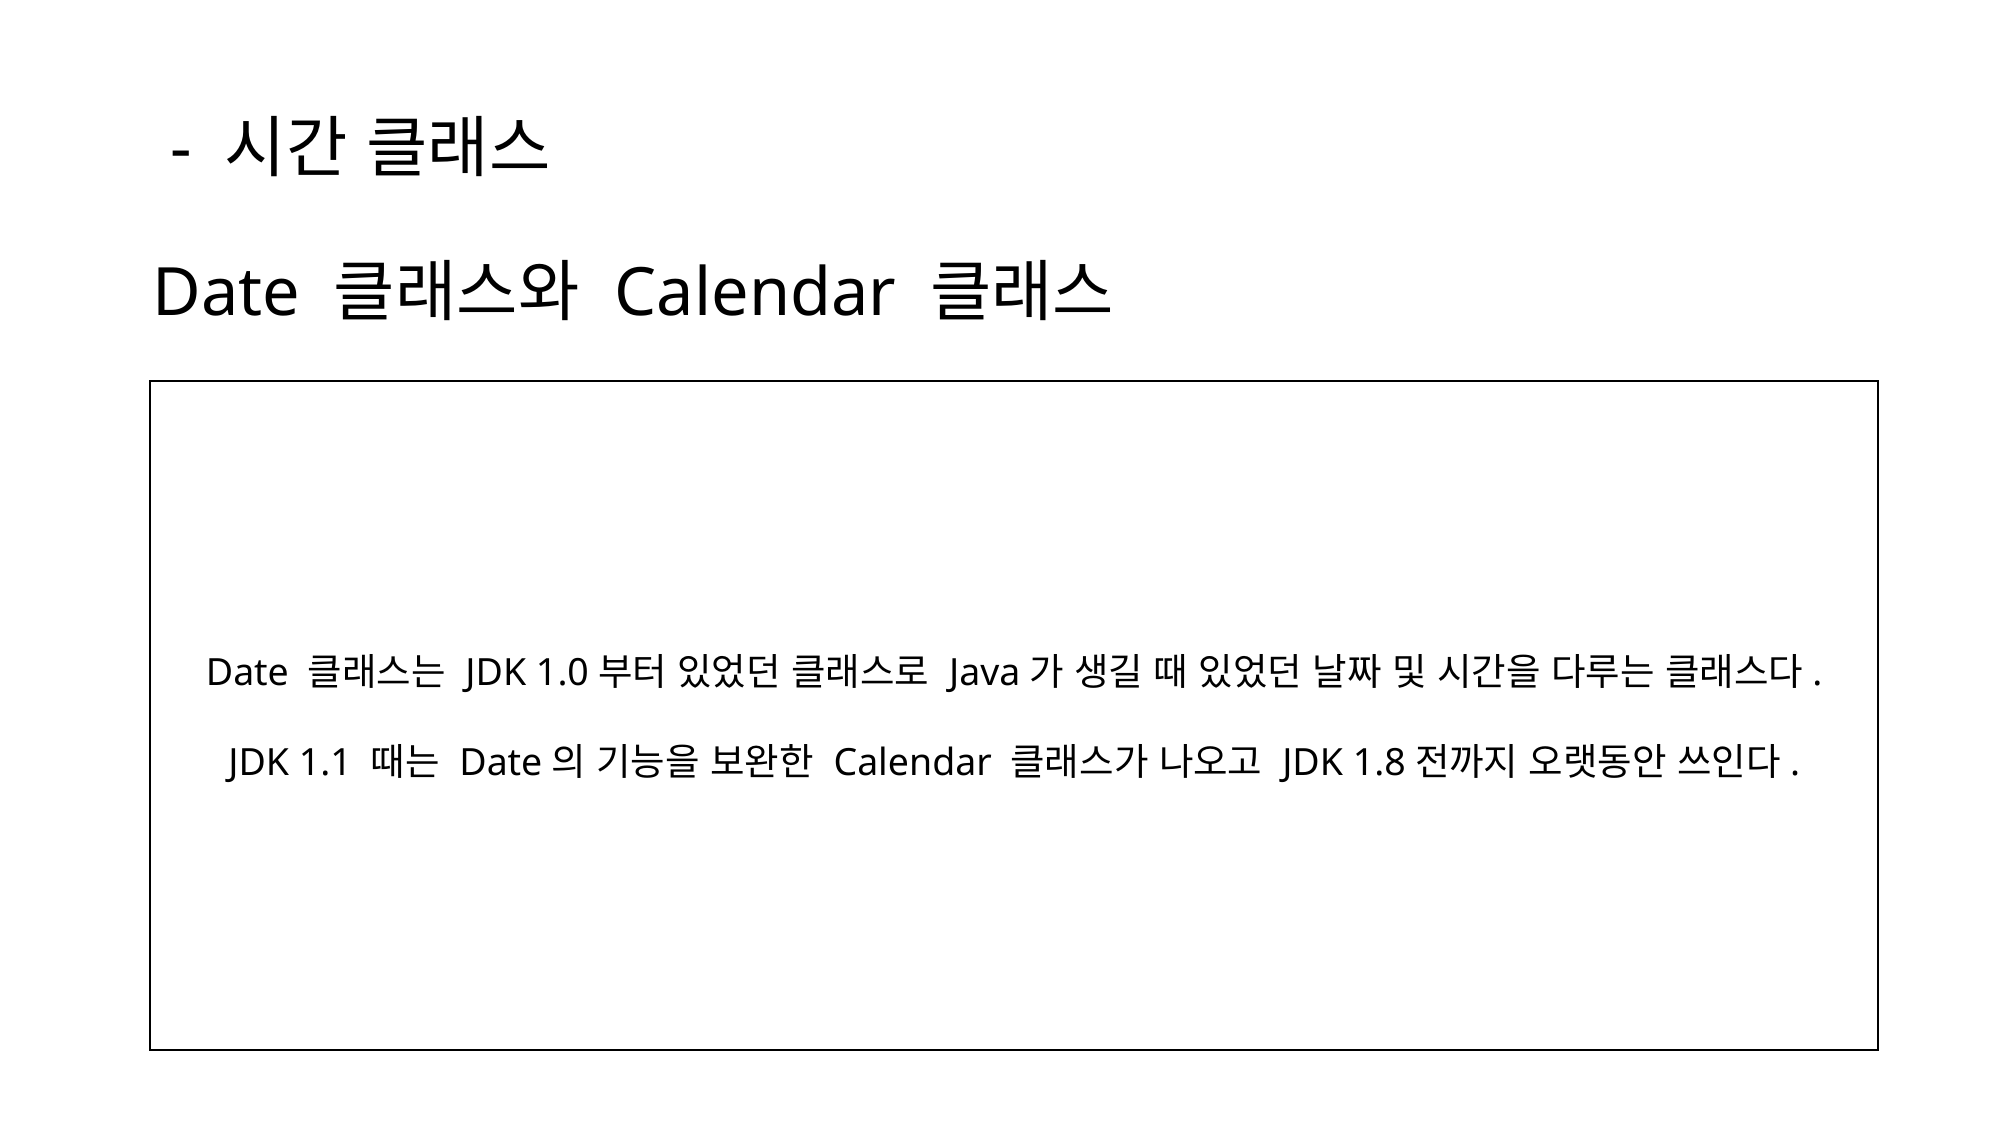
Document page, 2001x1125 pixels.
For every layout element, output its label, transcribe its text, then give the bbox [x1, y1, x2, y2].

title - 시간 클래스 Date 클래스와 Calendar 클래스 [137, 75, 1755, 338]
text_box Date 클래스는 JDK 1.0부터 있었던 클래스로 Java가 생길 때 있었던 날짜 및 시간을 다루는 클래스다. JDK 1.1 때는 Date의 기능을 보완한 Calendar 클래스가 나오고 JDK 1.8전까지 오랫동안 쓰인다. [149, 380, 1879, 1051]
